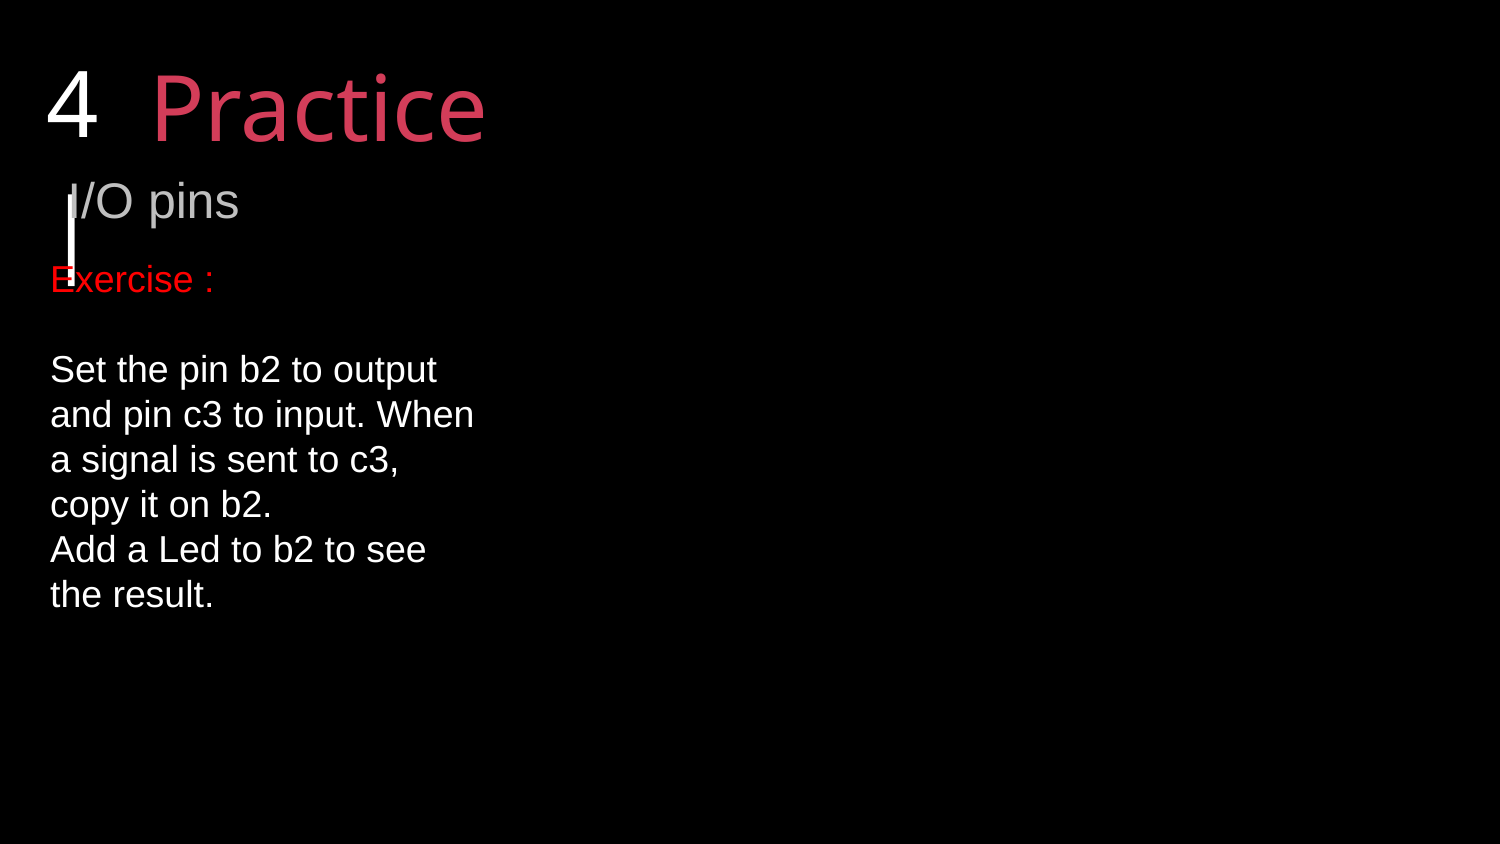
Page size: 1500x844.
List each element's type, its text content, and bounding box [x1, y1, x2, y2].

list 4| [12, 14, 144, 147]
list Practice [115, 18, 996, 166]
text_box I/O pins [52, 150, 554, 248]
text_box Exercise : Set the pin b2 to output and pin c3 to input. When a signal is sent to c3, copy it on b2. Add a Led to b2 to see the result. [35, 247, 497, 798]
